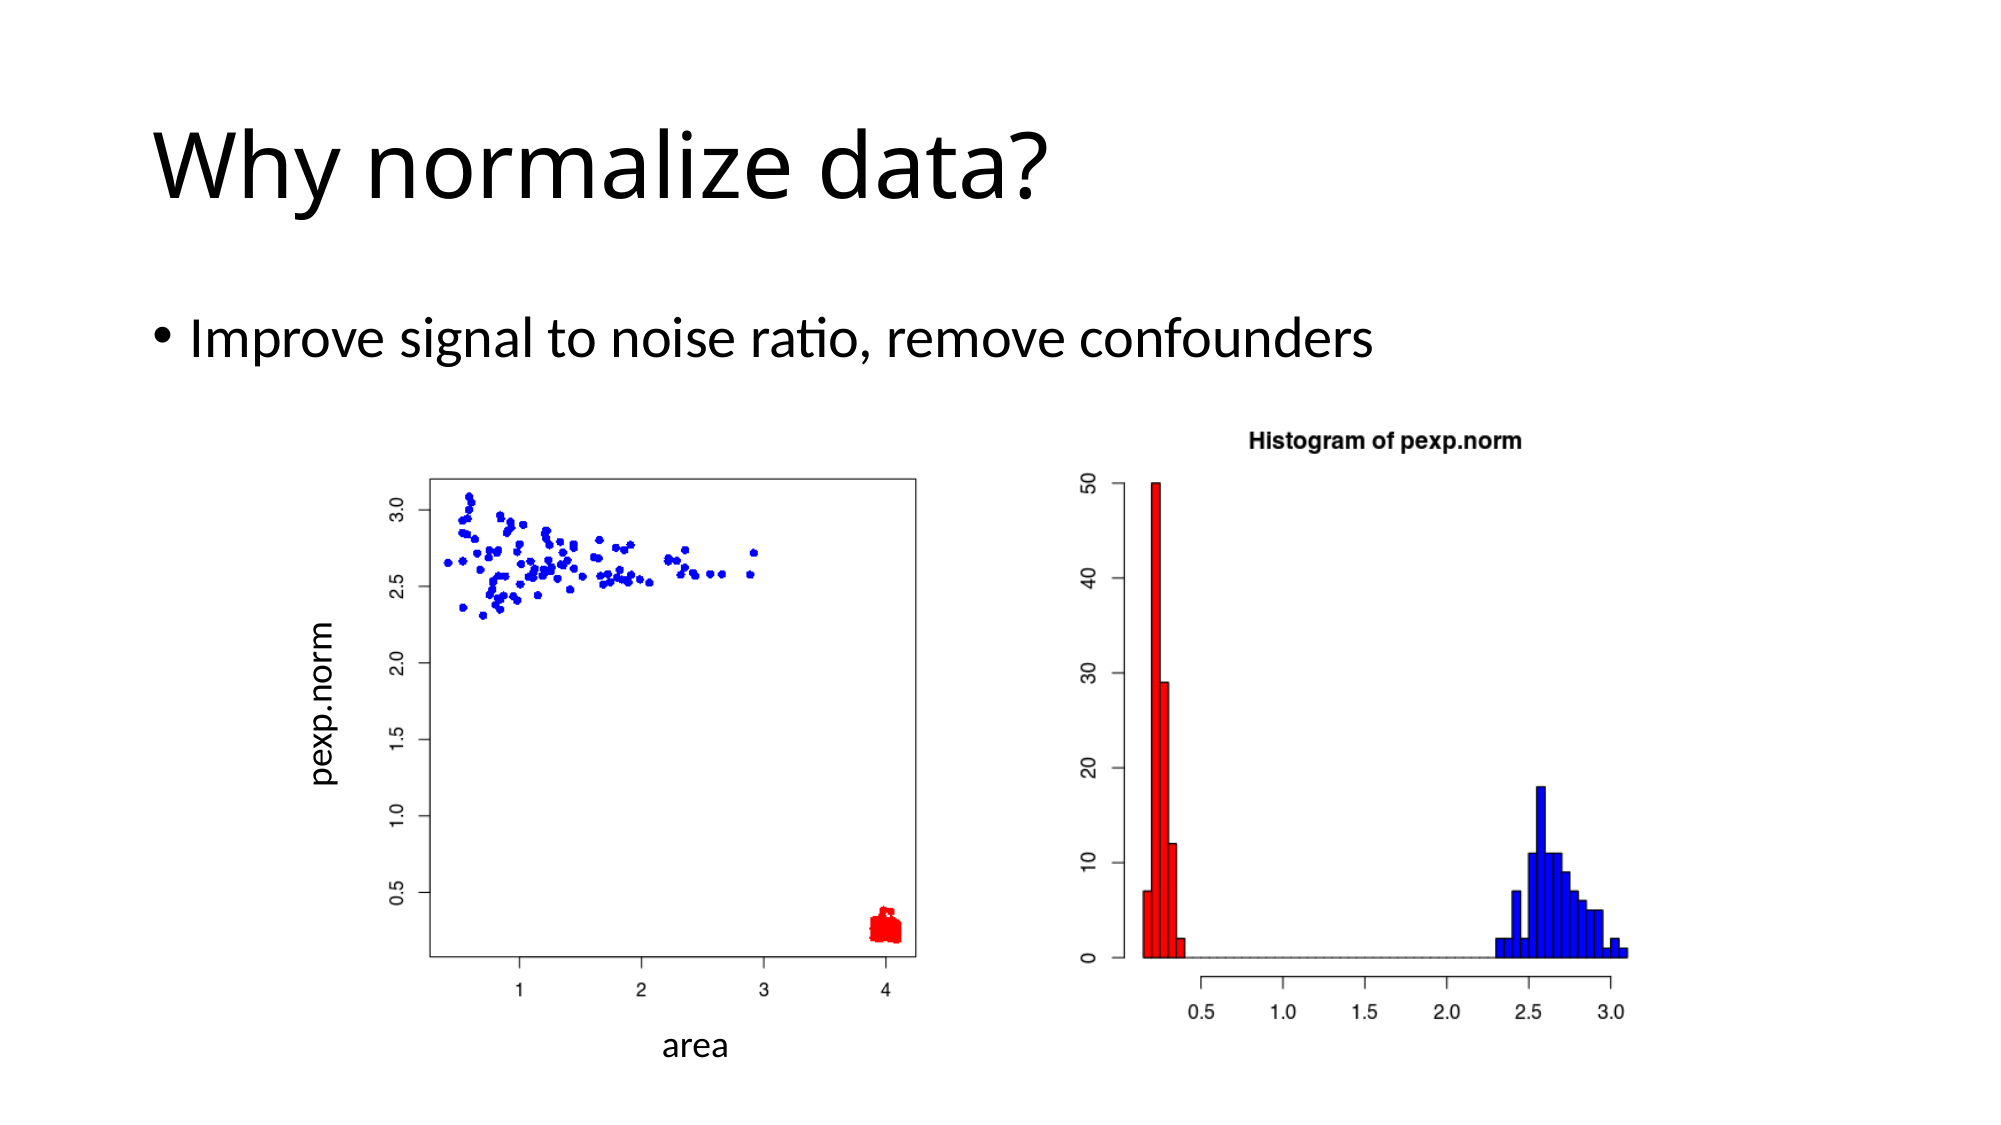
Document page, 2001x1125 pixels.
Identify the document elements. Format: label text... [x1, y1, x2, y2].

picture [386, 435, 960, 1001]
text_box pexp.norm [286, 606, 347, 802]
list Improve signal to noise ratio, remove confounders [137, 299, 1863, 1014]
text_box area [647, 1012, 745, 1073]
picture [1077, 417, 1694, 1024]
title Why normalize data? [137, 59, 1863, 278]
